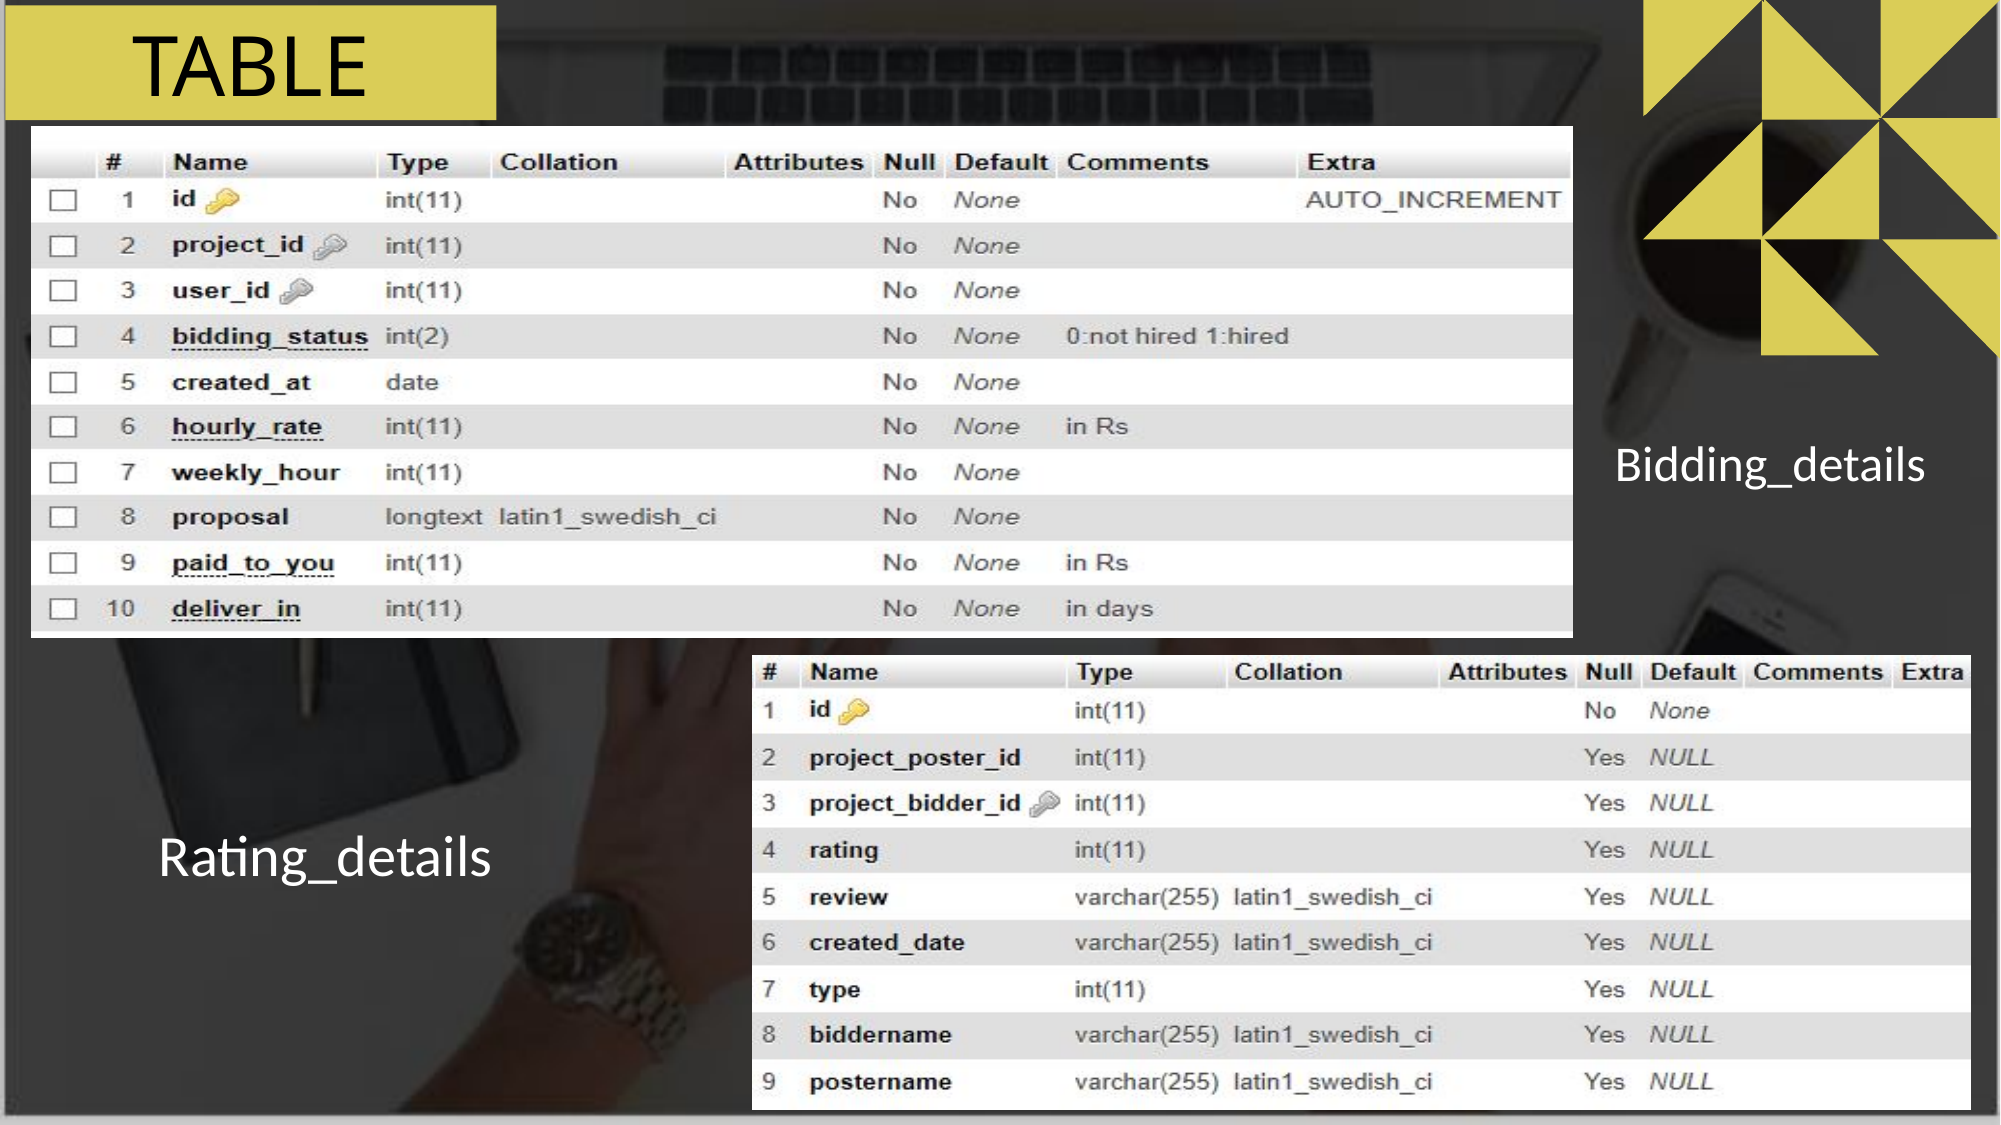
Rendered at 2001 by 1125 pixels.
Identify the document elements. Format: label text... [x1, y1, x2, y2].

picture [0, 0, 2001, 1125]
picture [1764, 121, 1876, 232]
picture [1768, 0, 1879, 112]
text_box [1640, 119, 1764, 241]
text_box [1760, 233, 1882, 357]
text_box Rating_details [143, 810, 516, 895]
text_box [1764, 121, 1881, 241]
text_box [1879, 0, 2000, 117]
text_box [1879, 238, 2000, 361]
picture [1881, 121, 1998, 238]
text_box [1644, 0, 1764, 118]
text_box [1883, 117, 2000, 238]
text_box [1763, 0, 1885, 120]
text_box TABLE [5, 5, 497, 121]
text_box Bidding_details [1600, 423, 1958, 499]
